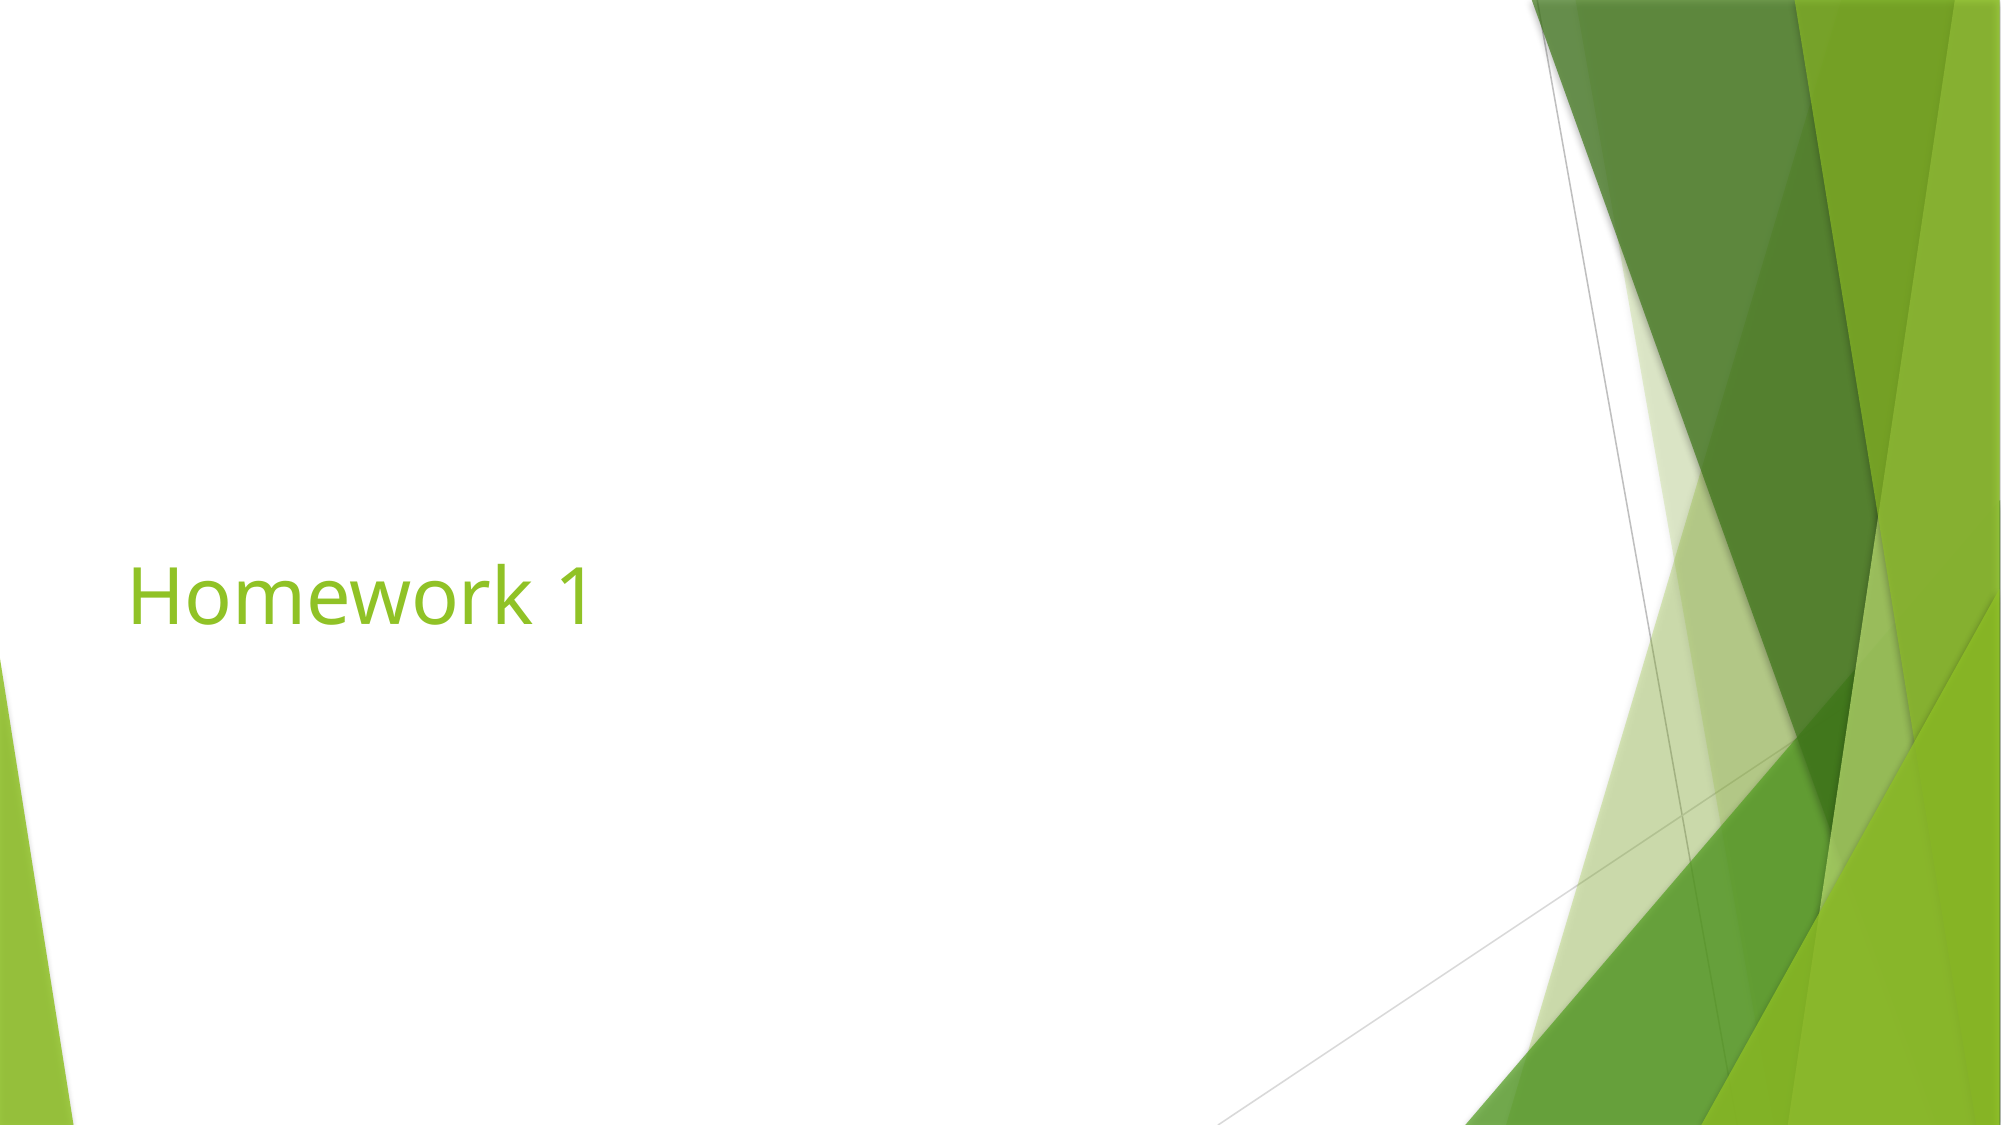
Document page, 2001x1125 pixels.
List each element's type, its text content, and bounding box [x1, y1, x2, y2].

title Homework 1 [111, 443, 1522, 743]
